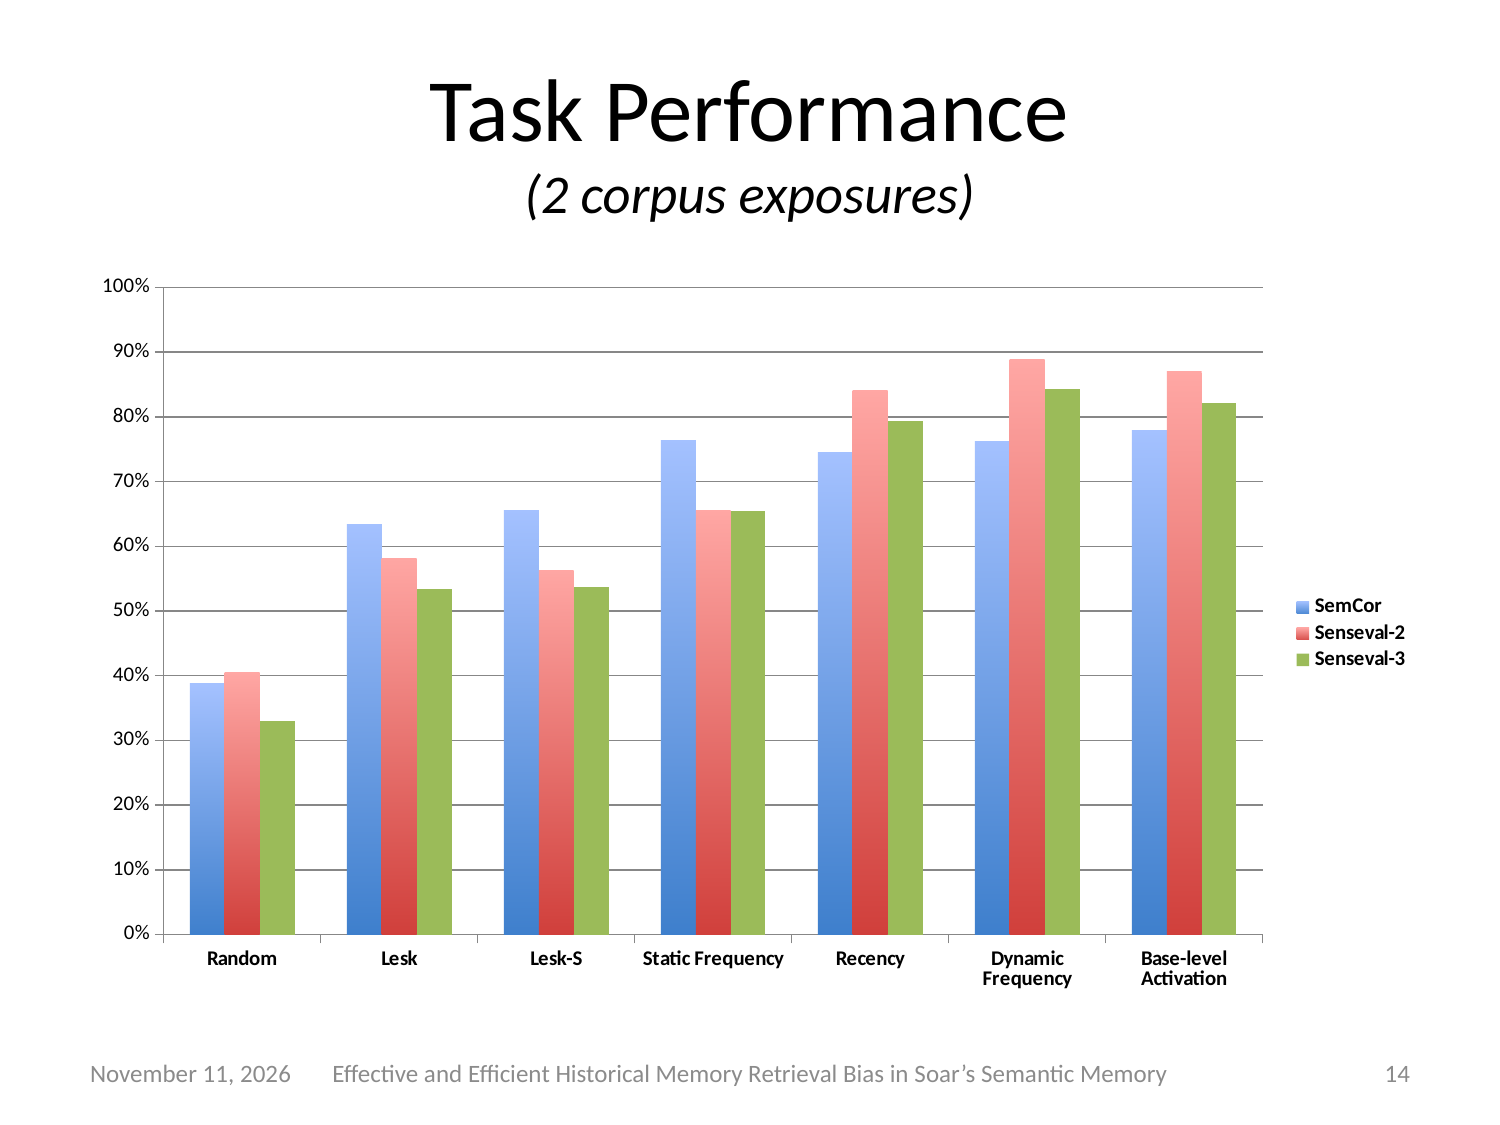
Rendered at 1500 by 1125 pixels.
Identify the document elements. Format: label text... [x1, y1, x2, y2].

slide_number 14 [1074, 1042, 1425, 1103]
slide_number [75, 1042, 287, 1103]
title Task Performance (2 corpus exposures) [75, 45, 1425, 233]
chart [74, 262, 1426, 1006]
footer Effective and Efficient Historical Memory Retrieval Bias in Soar’s Semantic Memory [287, 1042, 1074, 1103]
